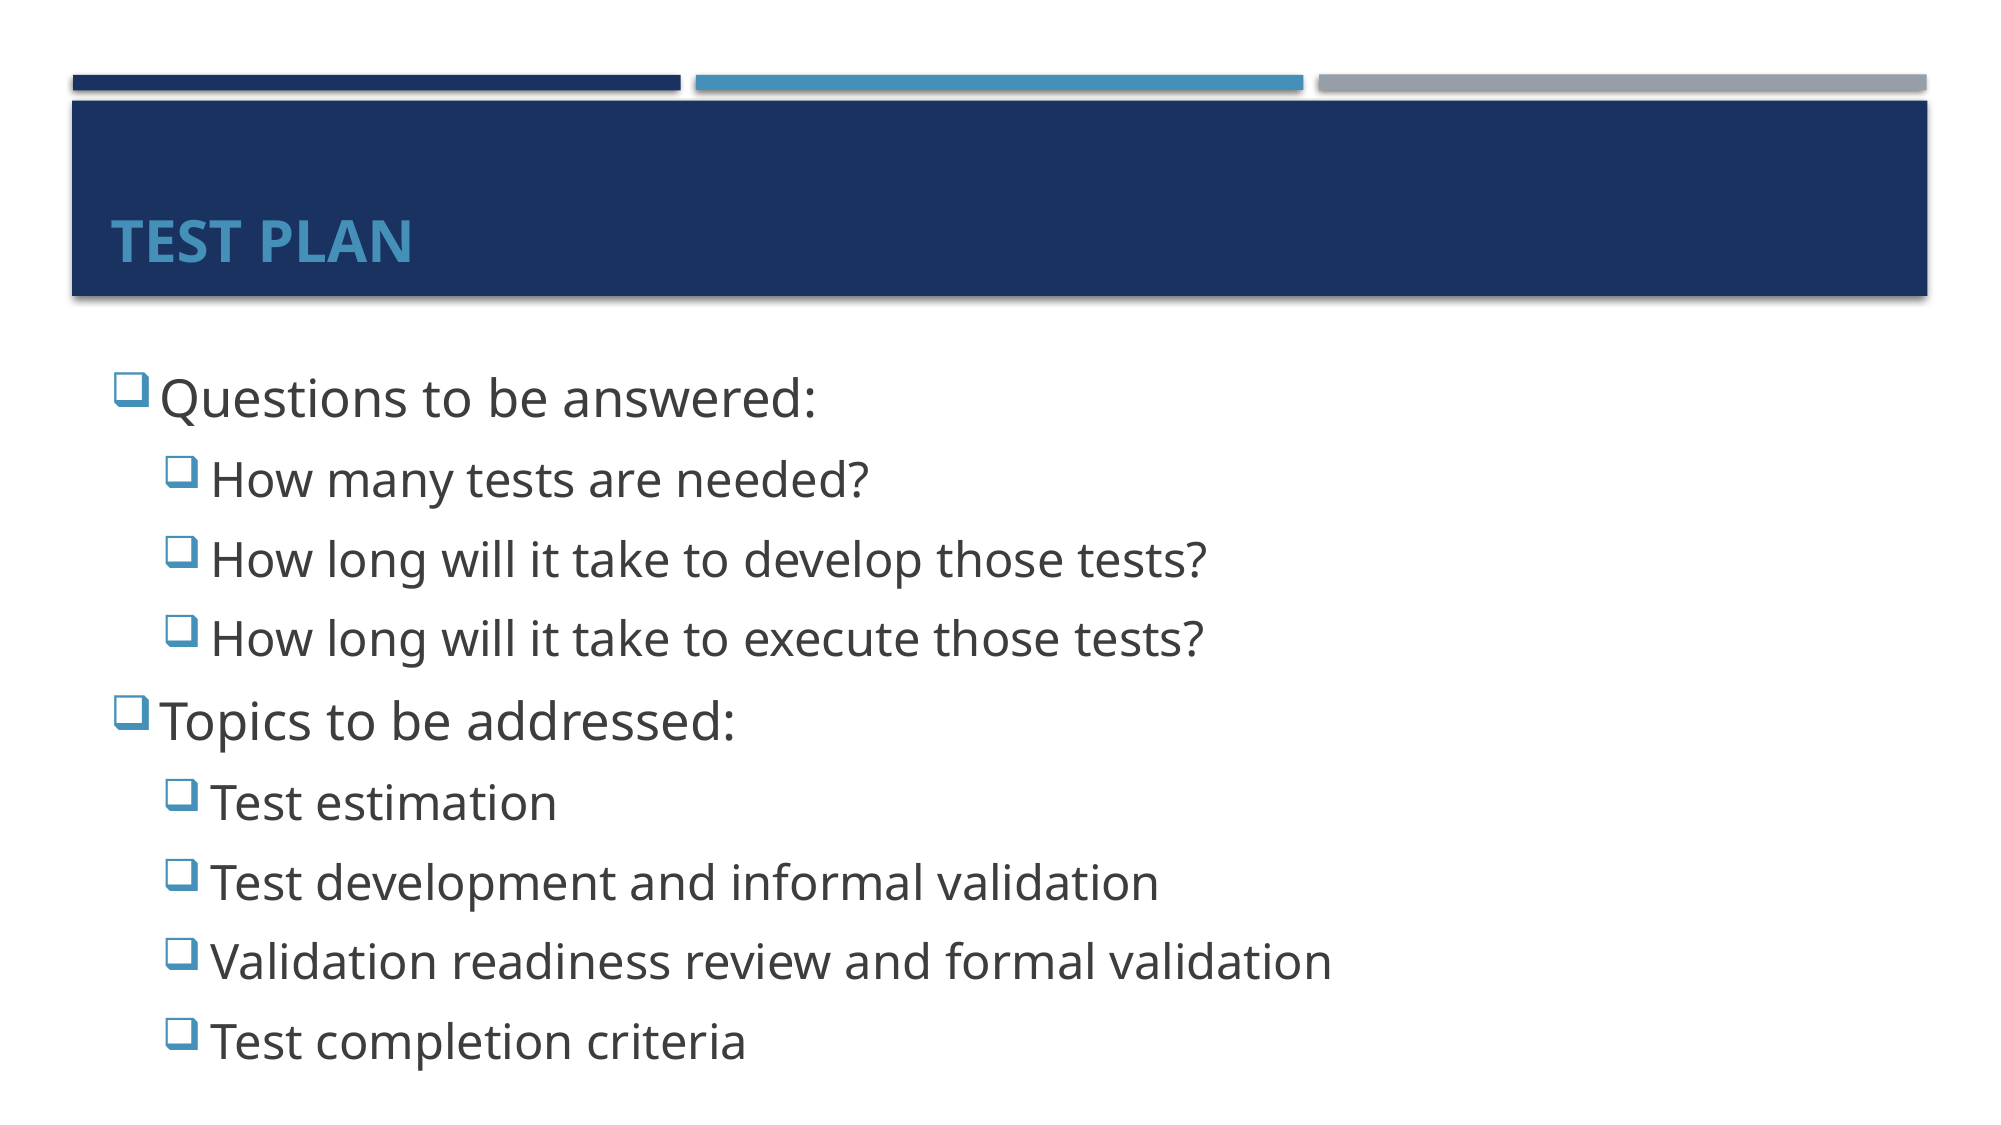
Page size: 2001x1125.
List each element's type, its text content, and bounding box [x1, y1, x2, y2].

title Test Plan [95, 115, 1905, 282]
list Questions to be answered: How many tests are needed? How long will it take to develop those tests? How long will it take to execute those tests? Topics to be addressed: Test estimation Test development and informal validation Validation readiness review and formal validation Test completion criteria [95, 357, 1905, 1078]
